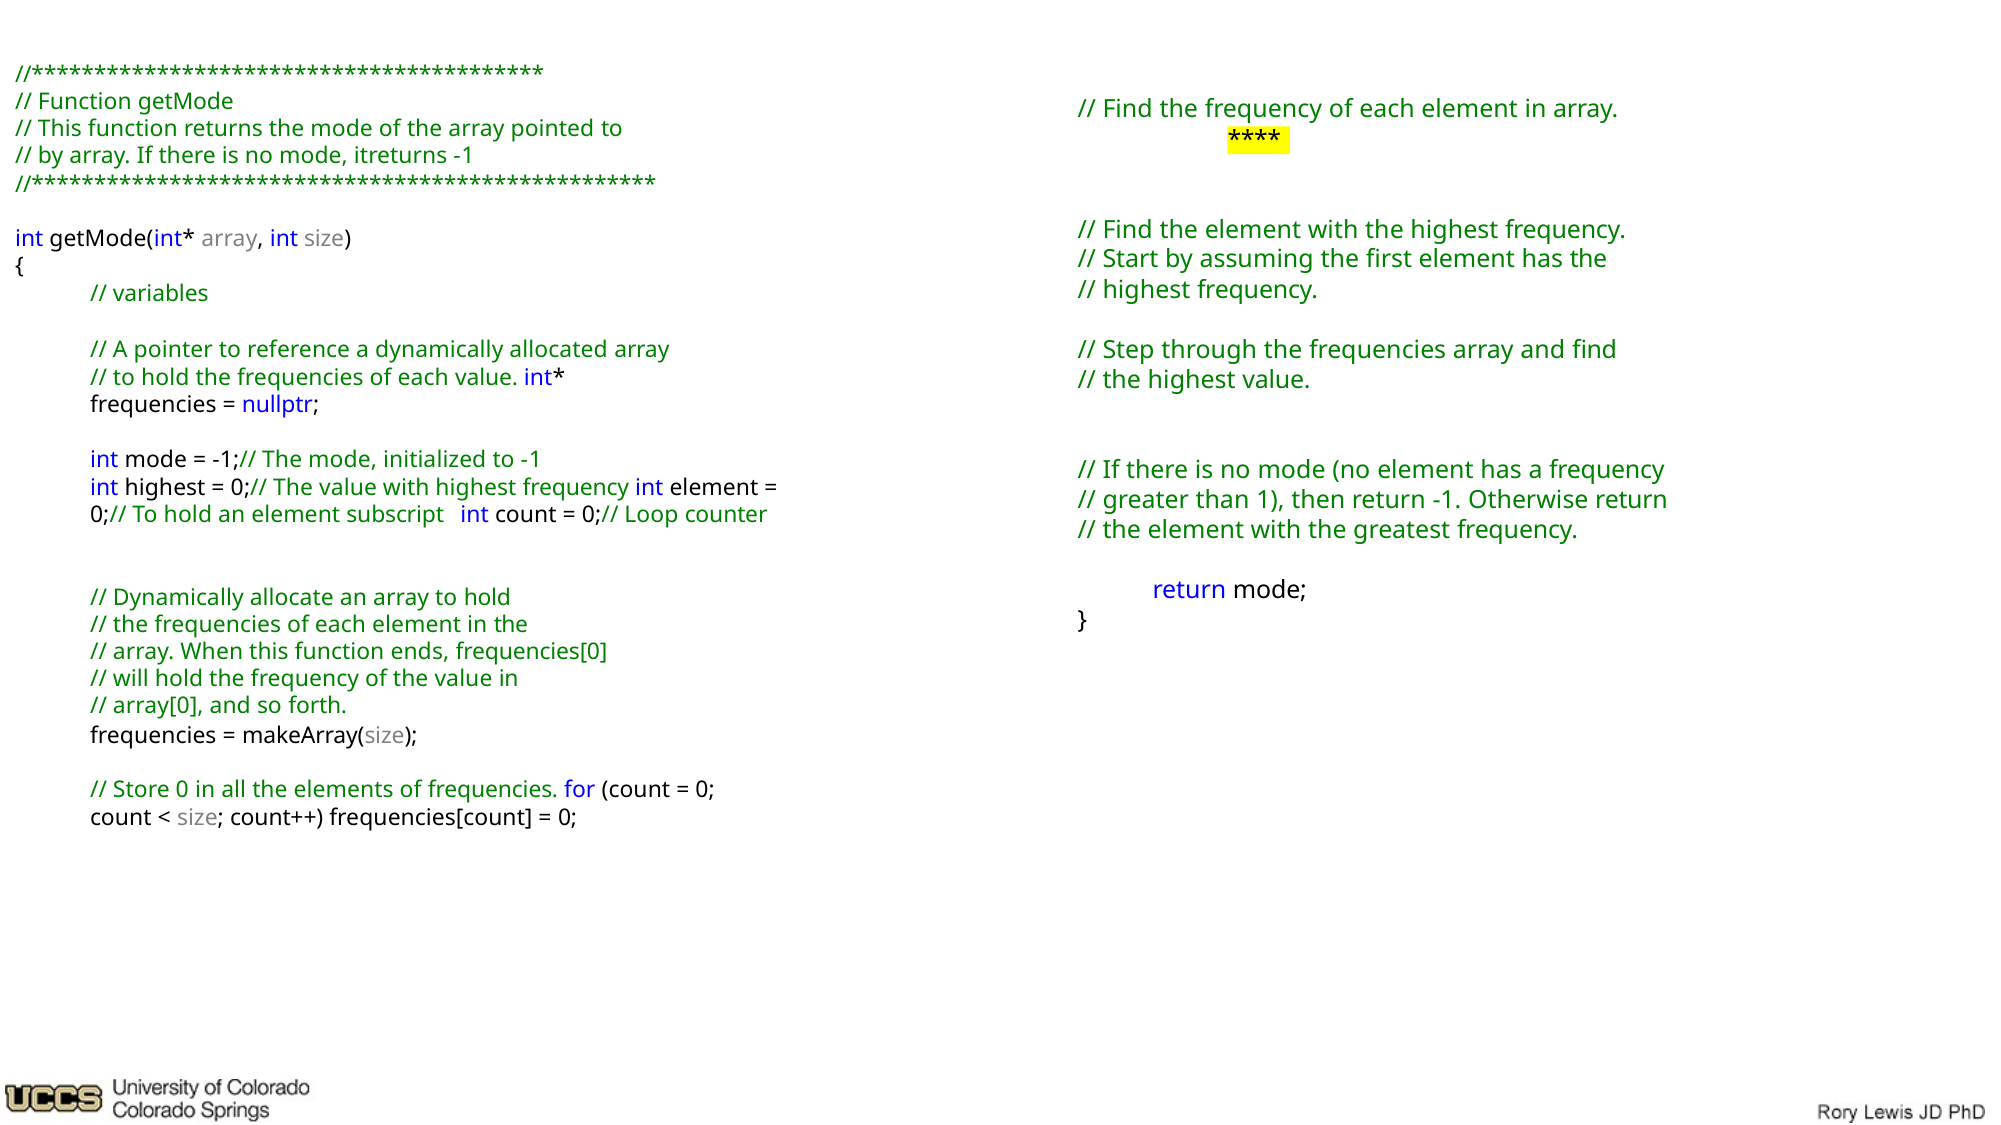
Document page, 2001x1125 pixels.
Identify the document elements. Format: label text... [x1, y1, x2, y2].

text_box // Store 0 in all the elements of frequencies. for (count = 0; count < size; count++) frequencies[count] = 0; [87, 771, 727, 830]
text_box int mode = -1;// The mode, initialized to -1 int highest = 0;// The value with highest frequency int element = 0;// To hold an element subscript int count = 0;// Loop counter [87, 442, 797, 528]
picture [5, 1079, 1985, 1123]
text_box // Step through the frequencies array and find // the highest value. [1075, 332, 1775, 394]
text_box // Find the frequency of each element in array. [1075, 90, 1790, 123]
text_box int getMode(int* array, int size) { // variables [12, 221, 473, 306]
text_box //***************************************** // Function getMode // This function returns the mode of the array pointed to // by array. If there is no mode, itreturns -1 //************************************************** [12, 57, 804, 198]
text_box } [1075, 601, 1095, 634]
text_box // Dynamically allocate an array to hold // the frequencies of each element in the // array. When this function ends, frequencies[0] // will hold the frequency of the value in // array[0], and so forth. frequencies = makeArray(size); [87, 580, 769, 748]
text_box // Find the element with the highest frequency. // Start by assuming the first element has the // highest frequency. [1075, 211, 1790, 304]
text_box // If there is no mode (no element has a frequency // greater than 1), then return -1. Otherwise return // the element with the greatest frequency. [1075, 451, 1865, 544]
text_box // A pointer to reference a dynamically allocated array // to hold the frequencies of each value. int* frequencies = nullptr; [87, 332, 852, 417]
text_box return mode; [1150, 571, 1336, 604]
text_box **** [1227, 126, 1290, 155]
